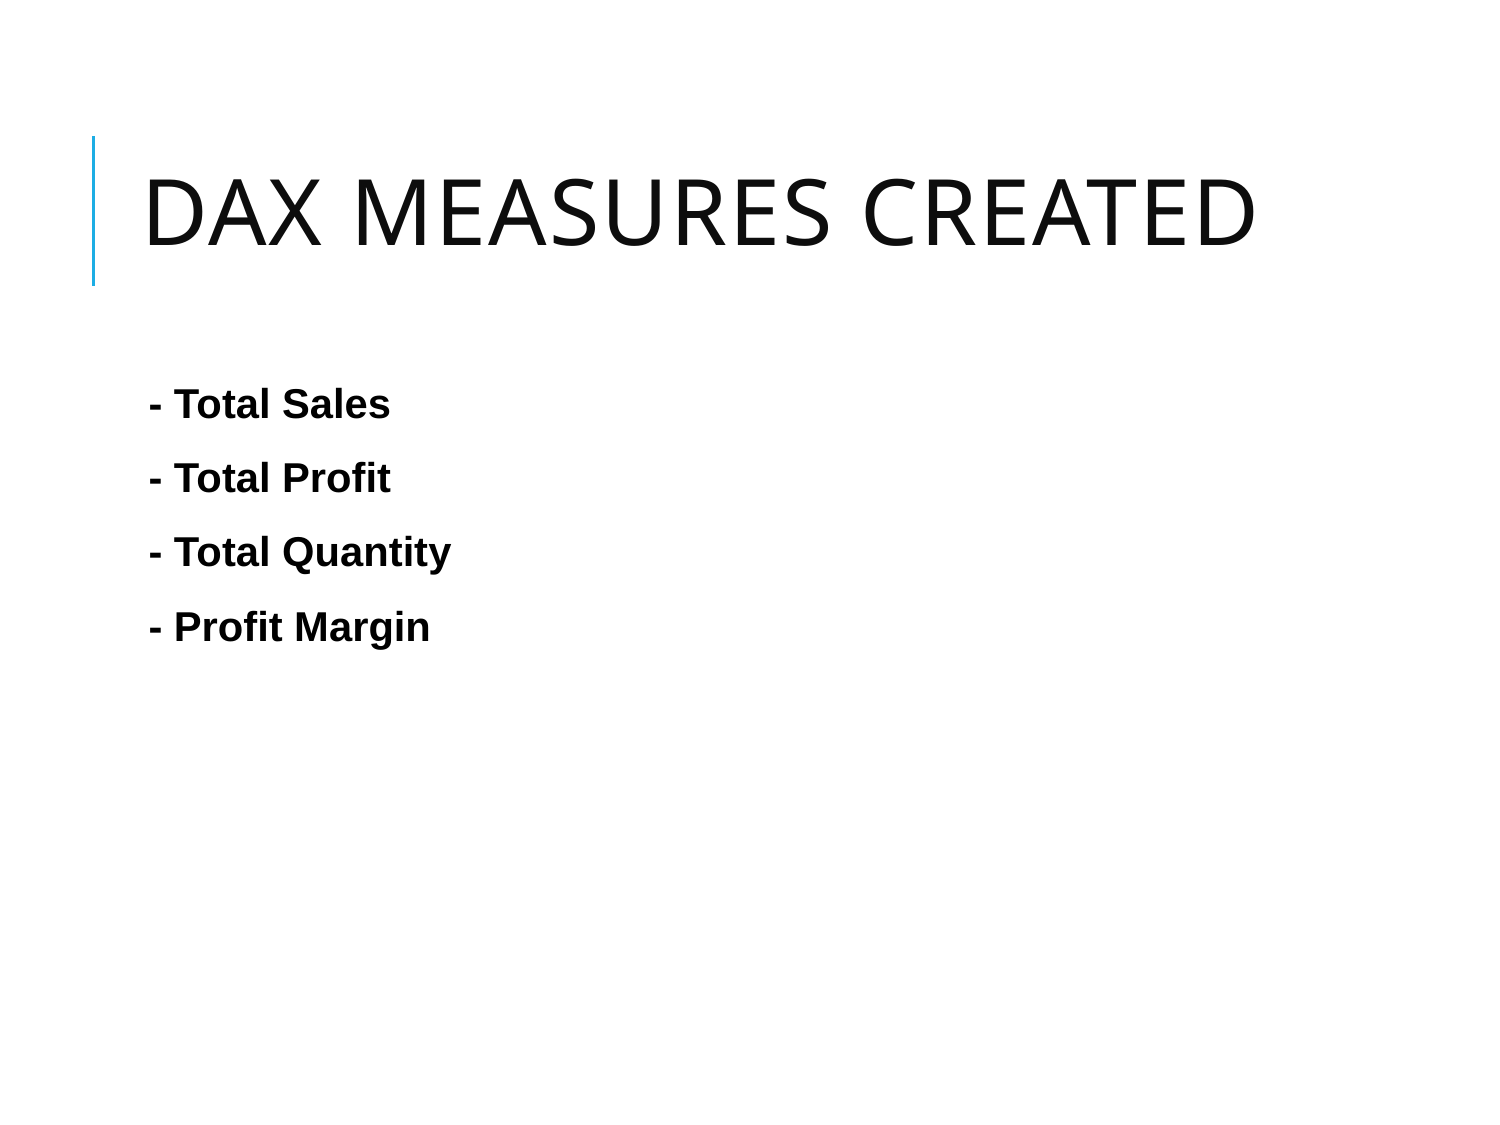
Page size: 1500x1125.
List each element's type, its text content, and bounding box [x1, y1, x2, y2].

title DAX Measures Created [126, 96, 1322, 342]
list - Total Sales - Total Profit - Total Quantity - Profit Margin [126, 375, 1322, 1035]
